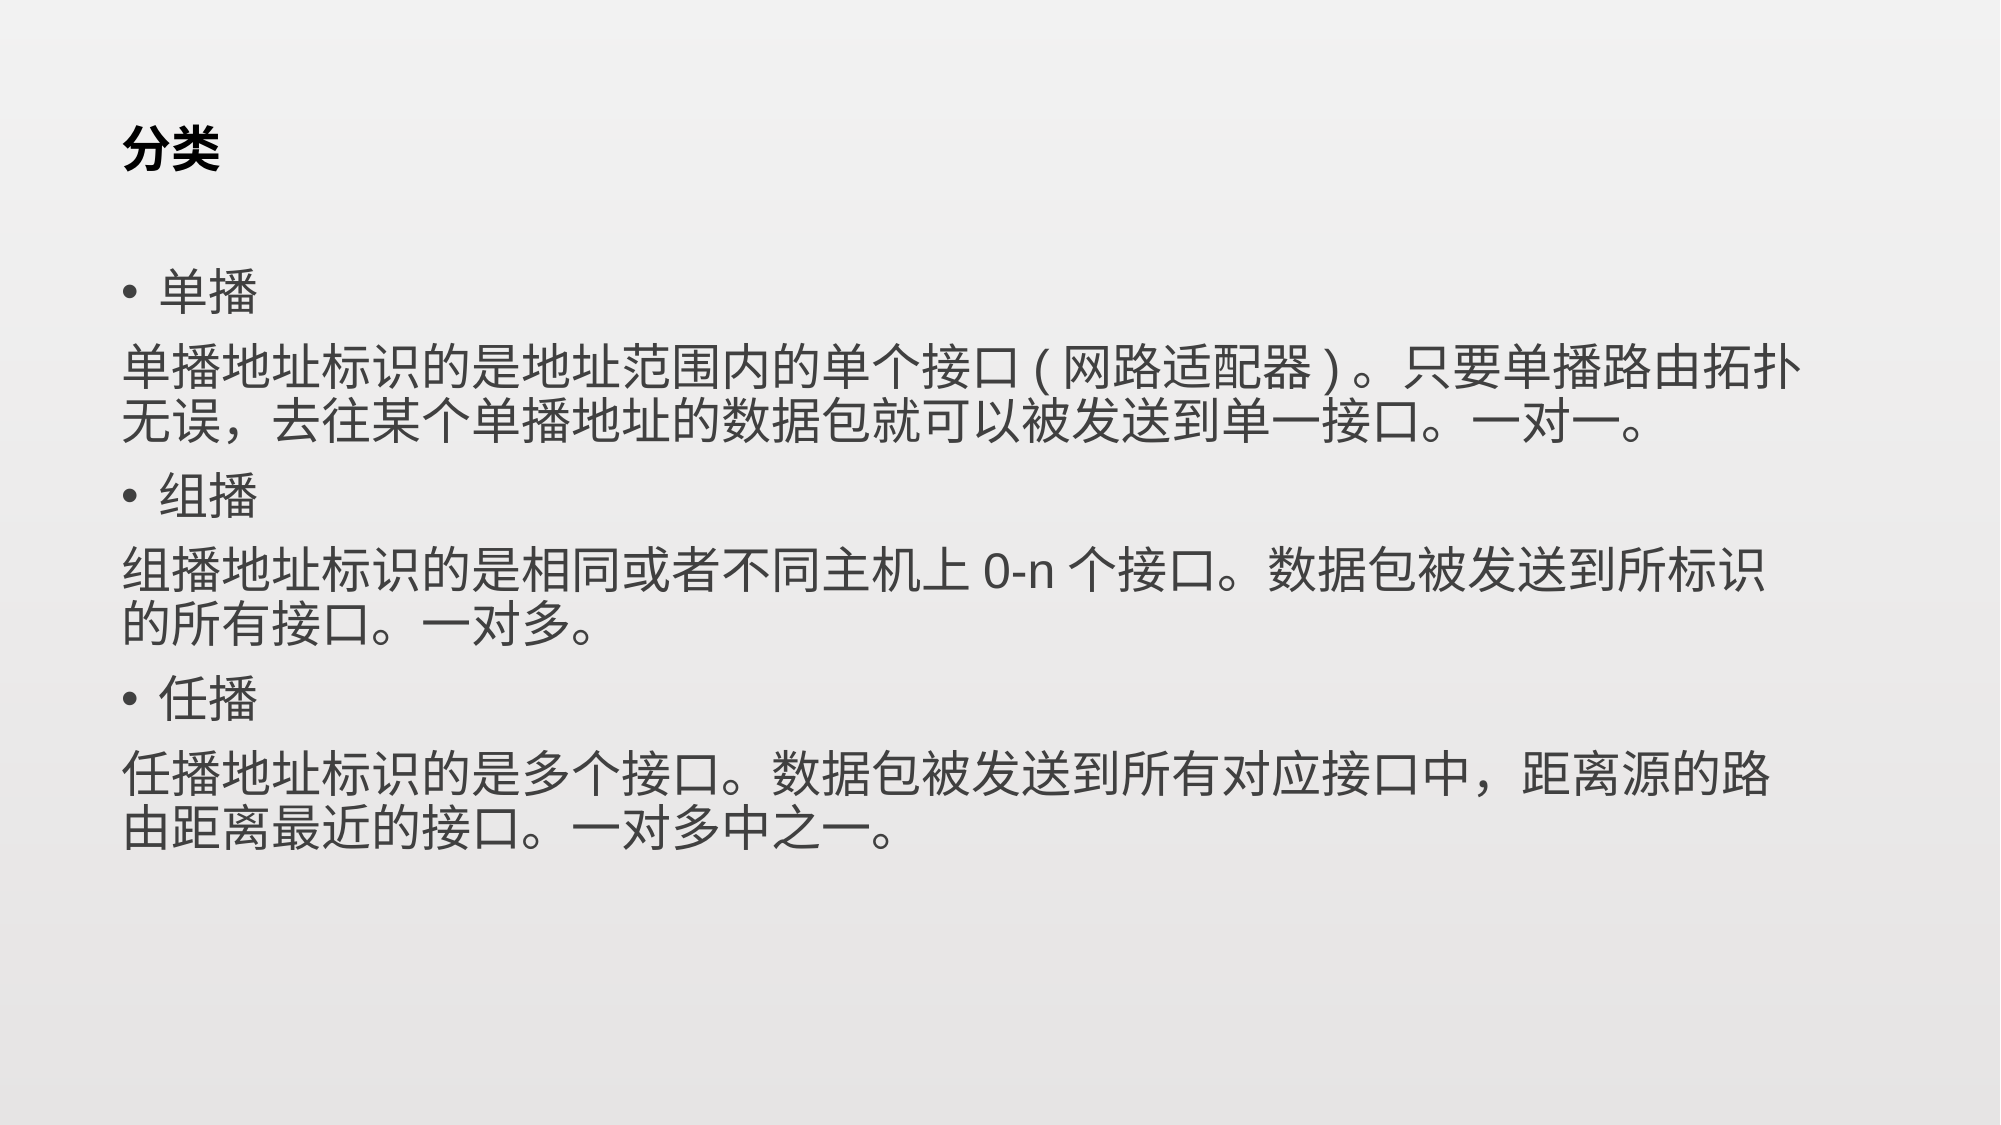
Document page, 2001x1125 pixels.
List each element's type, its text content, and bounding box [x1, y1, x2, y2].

title 分类 [106, 42, 1832, 259]
list 单播 单播地址标识的是地址范围内的单个接口(网路适配器)。只要单播路由拓扑无误，去往某个单播地址的数据包就可以被发送到单一接口。一对一。 组播 组播地址标识的是相同或者不同主机上0-n个接口。数据包被发送到所标识的所有接口。一对多。 任播 任播地址标识的是多个接口。数据包被发送到所有对应接口中，距离源的路由距离最近的接口。一对多中之一。 [106, 259, 1832, 1014]
